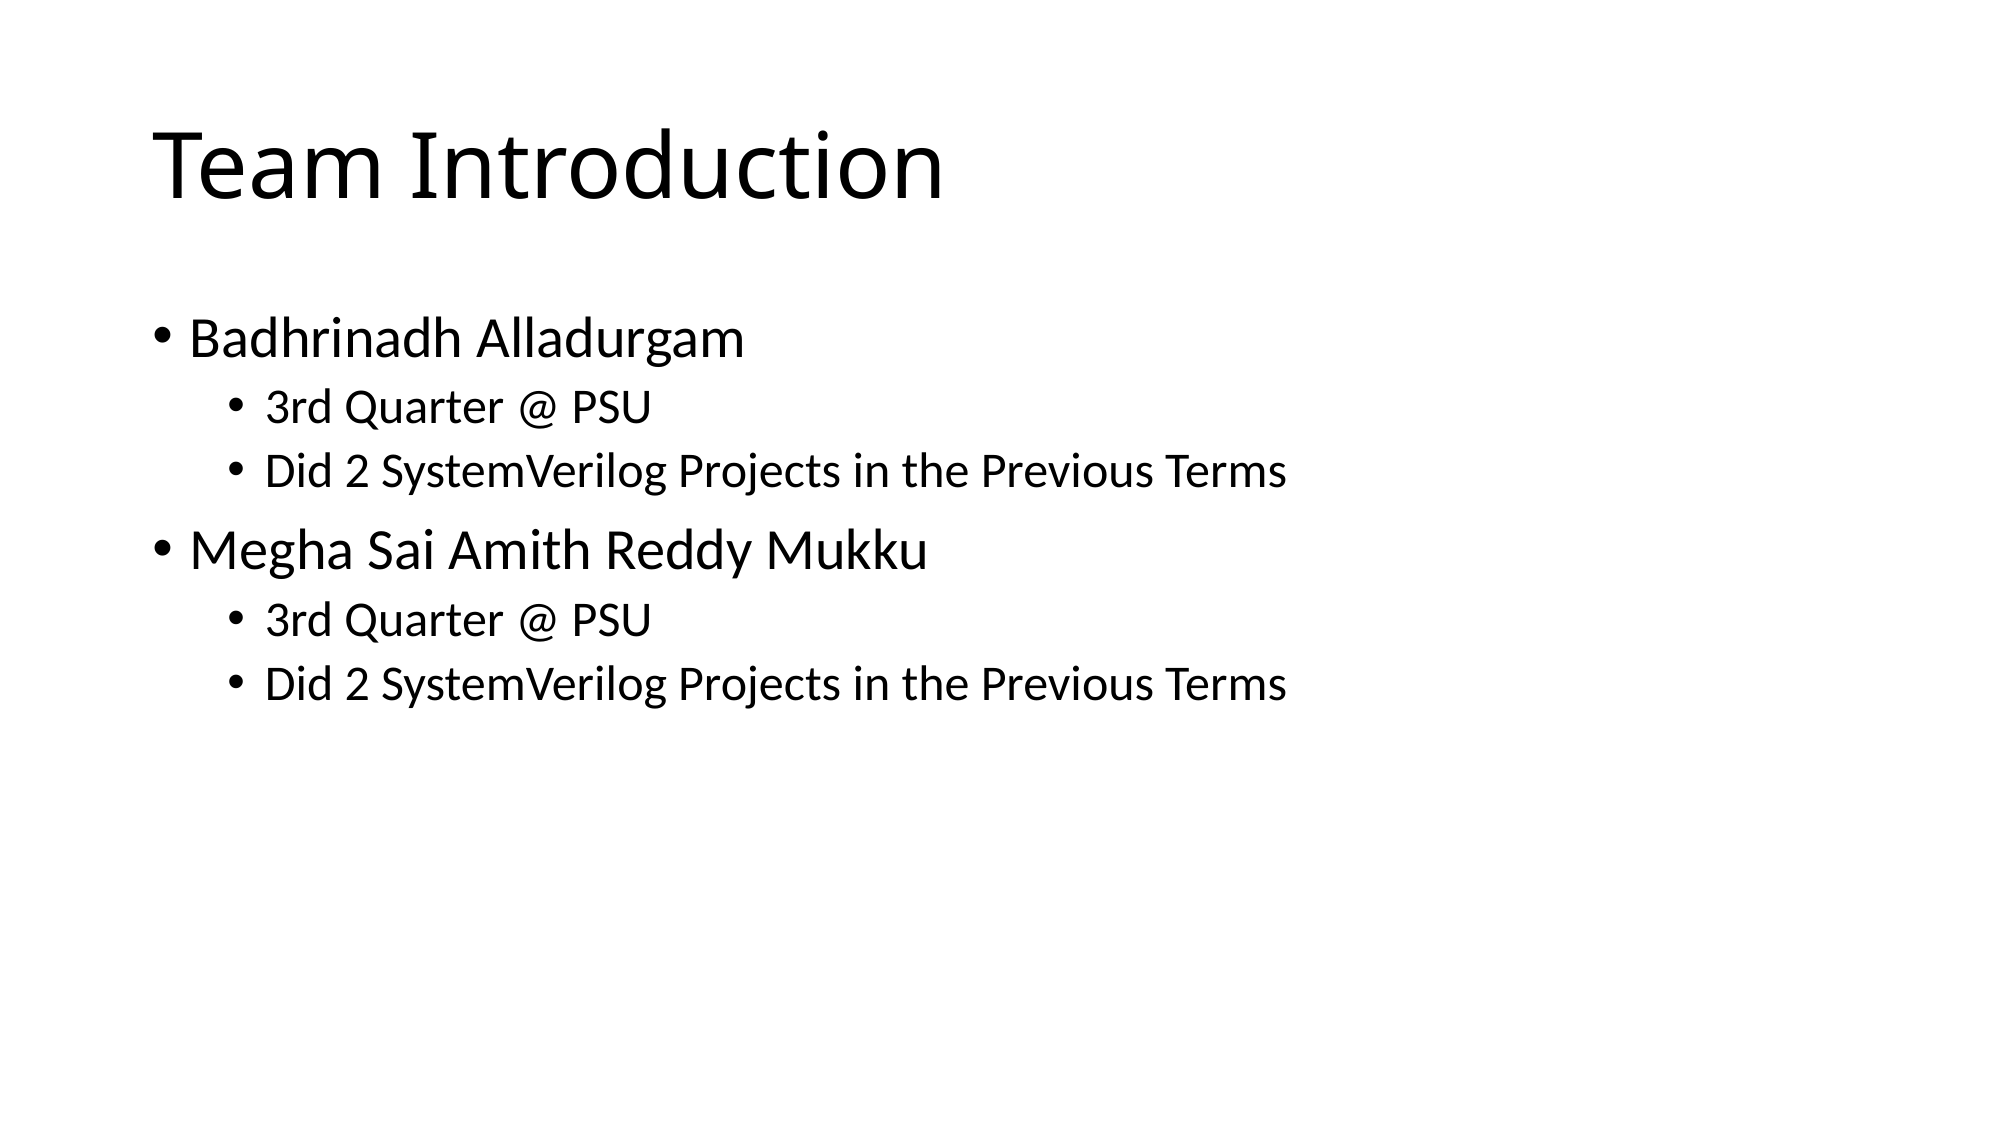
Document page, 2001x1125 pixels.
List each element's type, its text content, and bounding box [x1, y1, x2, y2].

list Badhrinadh Alladurgam 3rd Quarter @ PSU Did 2 SystemVerilog Projects in the Previous Terms Megha Sai Amith Reddy Mukku 3rd Quarter @ PSU Did 2 SystemVerilog Projects in the Previous Terms [137, 299, 1863, 1014]
title Team Introduction [137, 59, 1863, 278]
